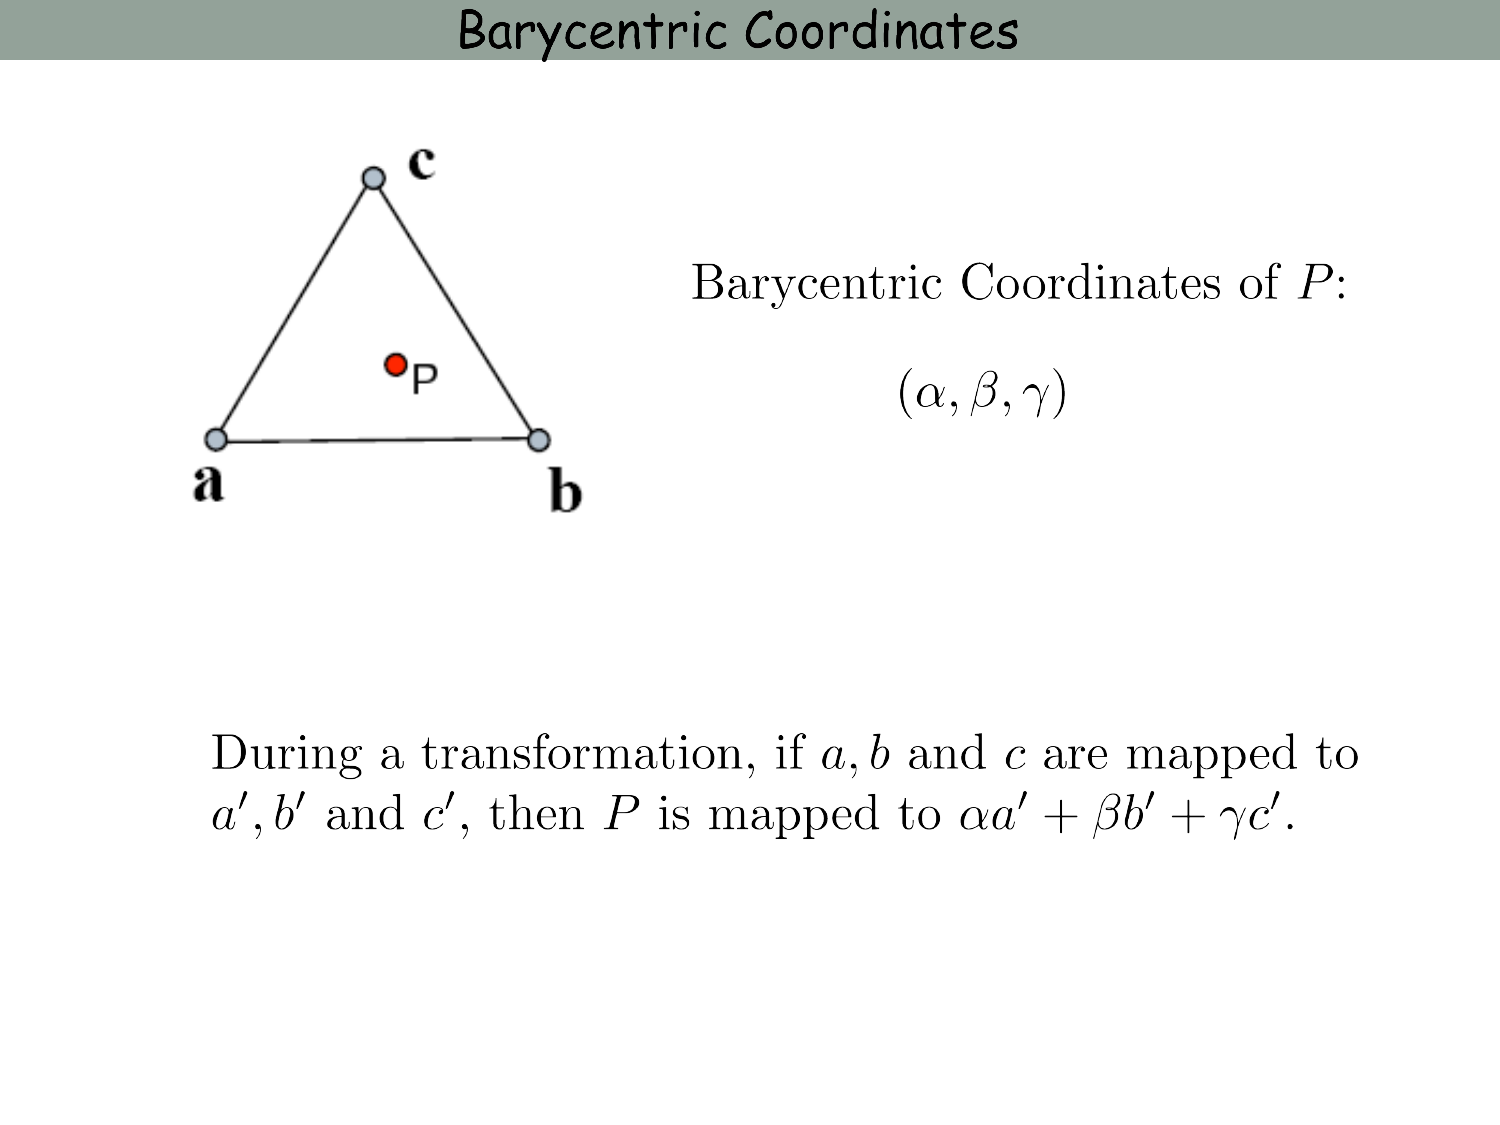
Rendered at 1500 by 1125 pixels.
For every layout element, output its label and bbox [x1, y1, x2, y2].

picture [899, 368, 1065, 419]
picture [110, 137, 631, 562]
picture [460, 7, 1018, 62]
picture [692, 262, 1344, 309]
picture [212, 733, 1358, 840]
